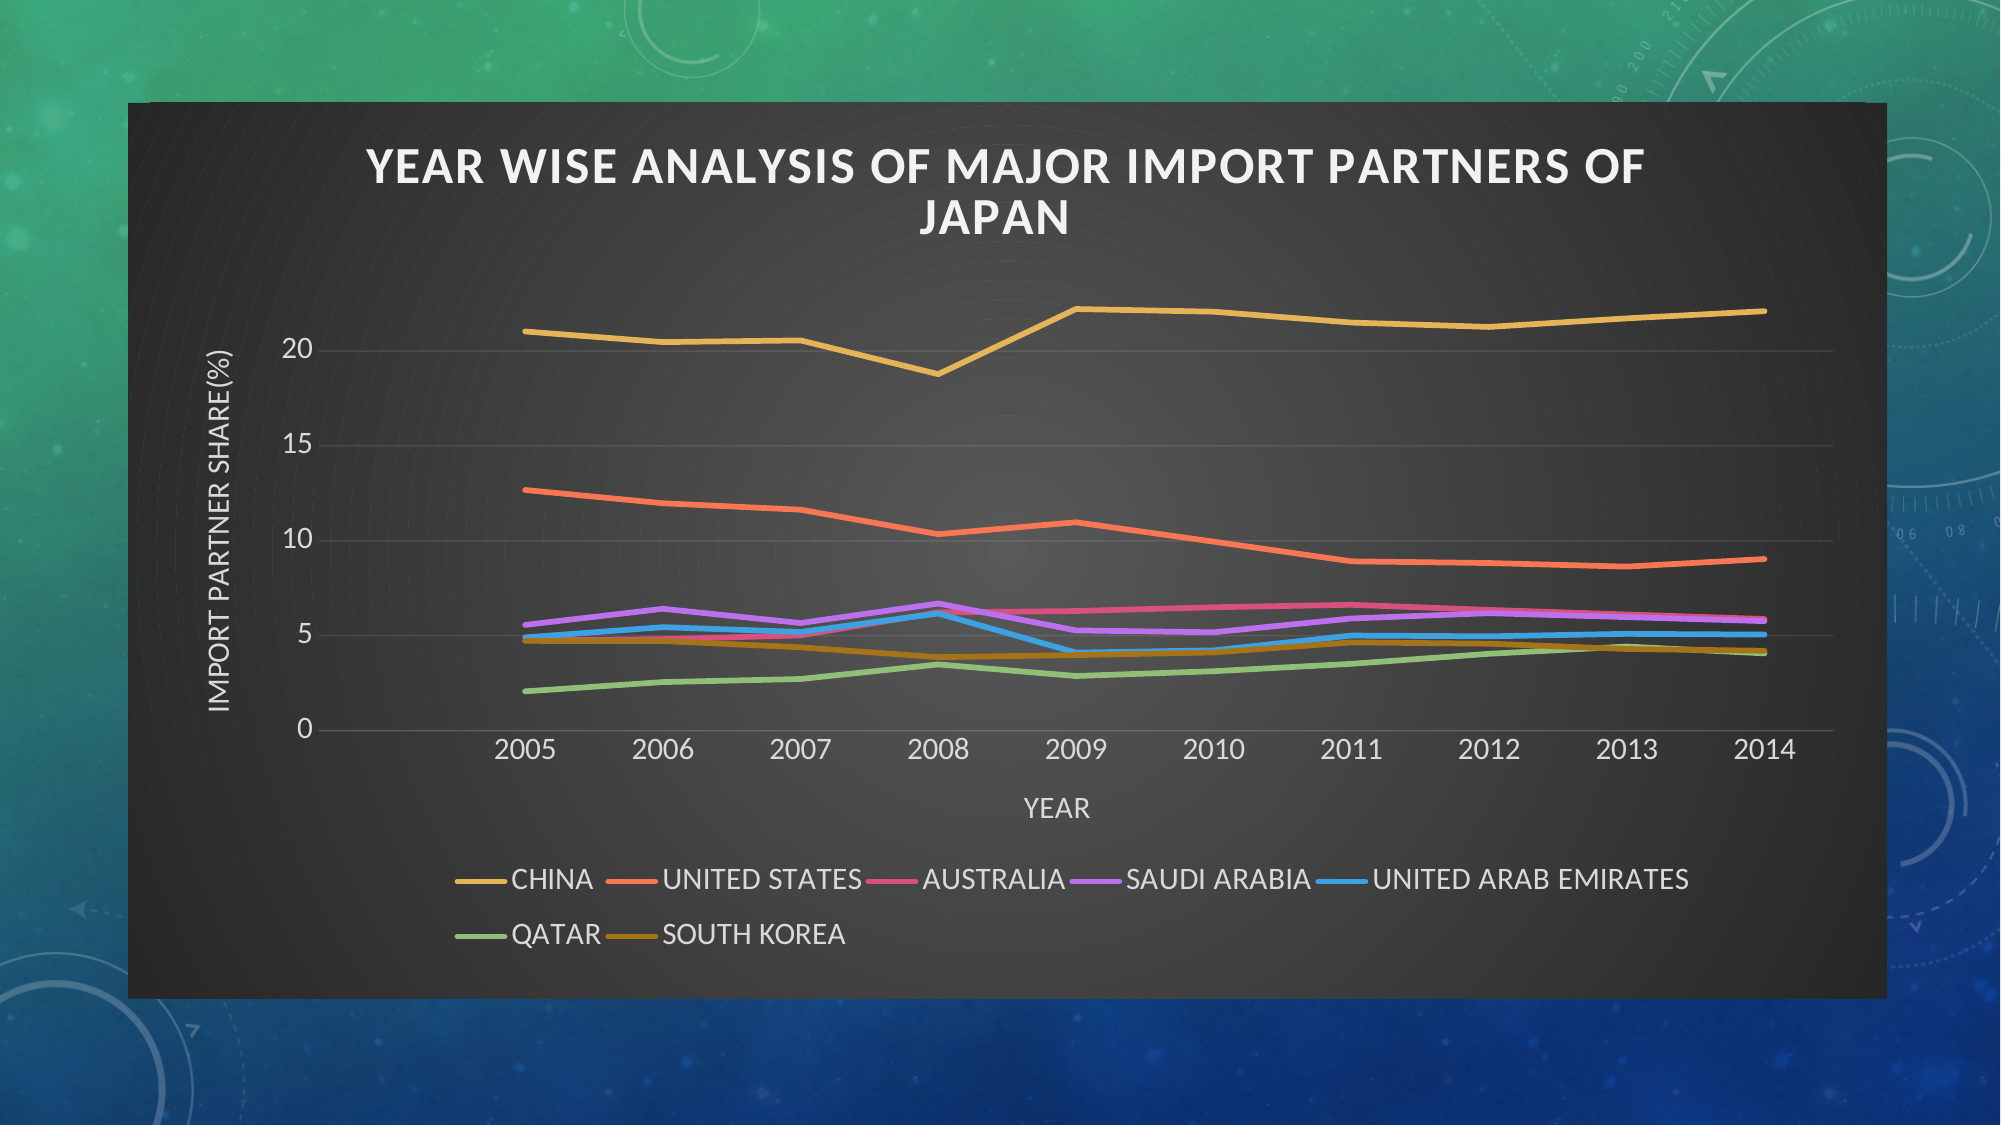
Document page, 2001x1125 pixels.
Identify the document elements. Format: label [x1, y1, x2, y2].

picture [0, 0, 2001, 1125]
chart [127, 102, 1888, 999]
